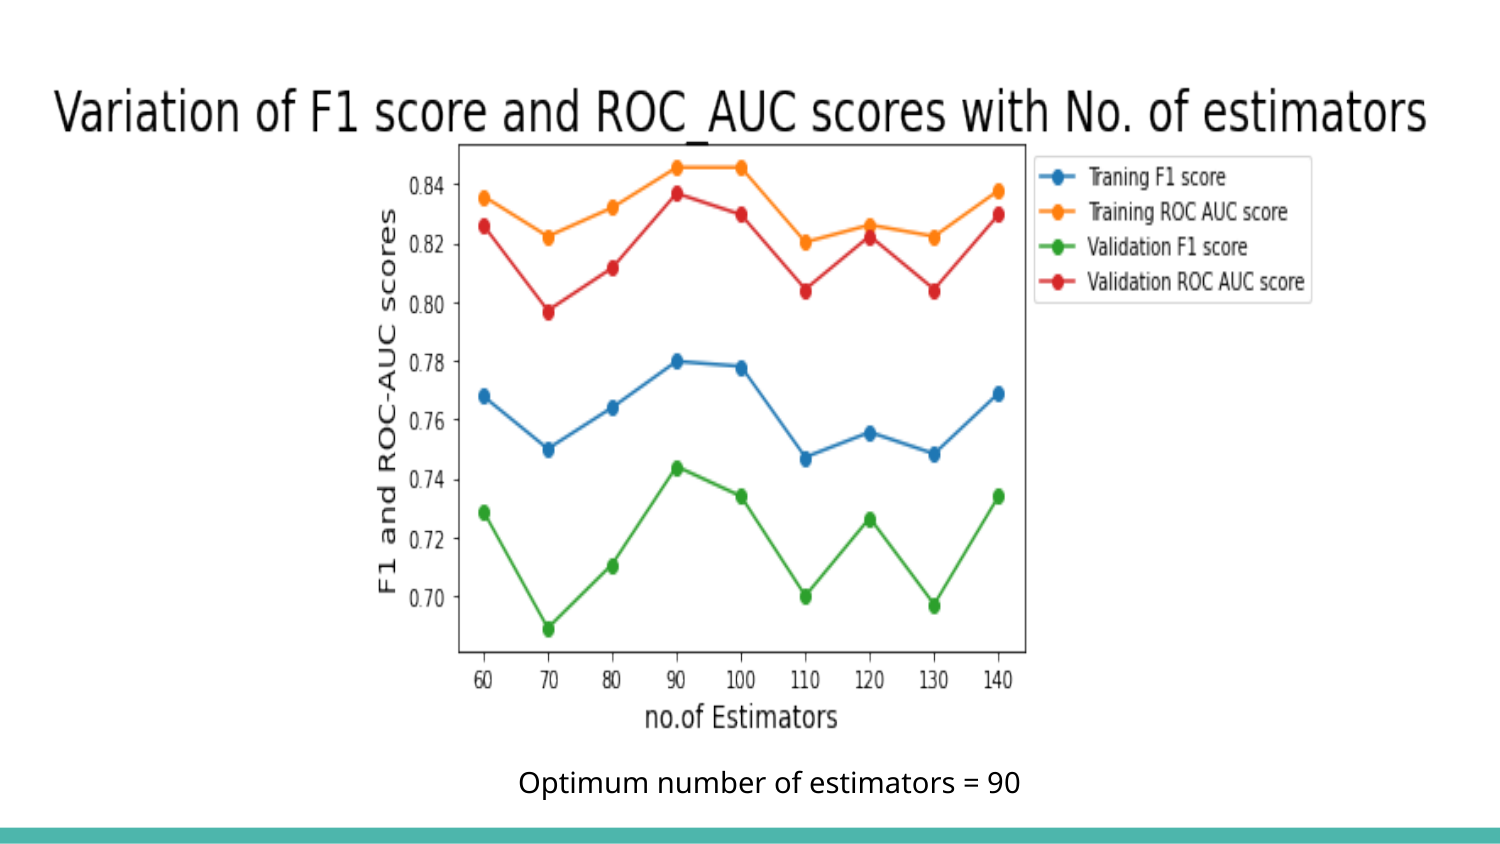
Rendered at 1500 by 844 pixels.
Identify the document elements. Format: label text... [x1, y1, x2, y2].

text_box Optimum number of estimators = 90 [465, 757, 1334, 815]
picture [41, 72, 1440, 750]
